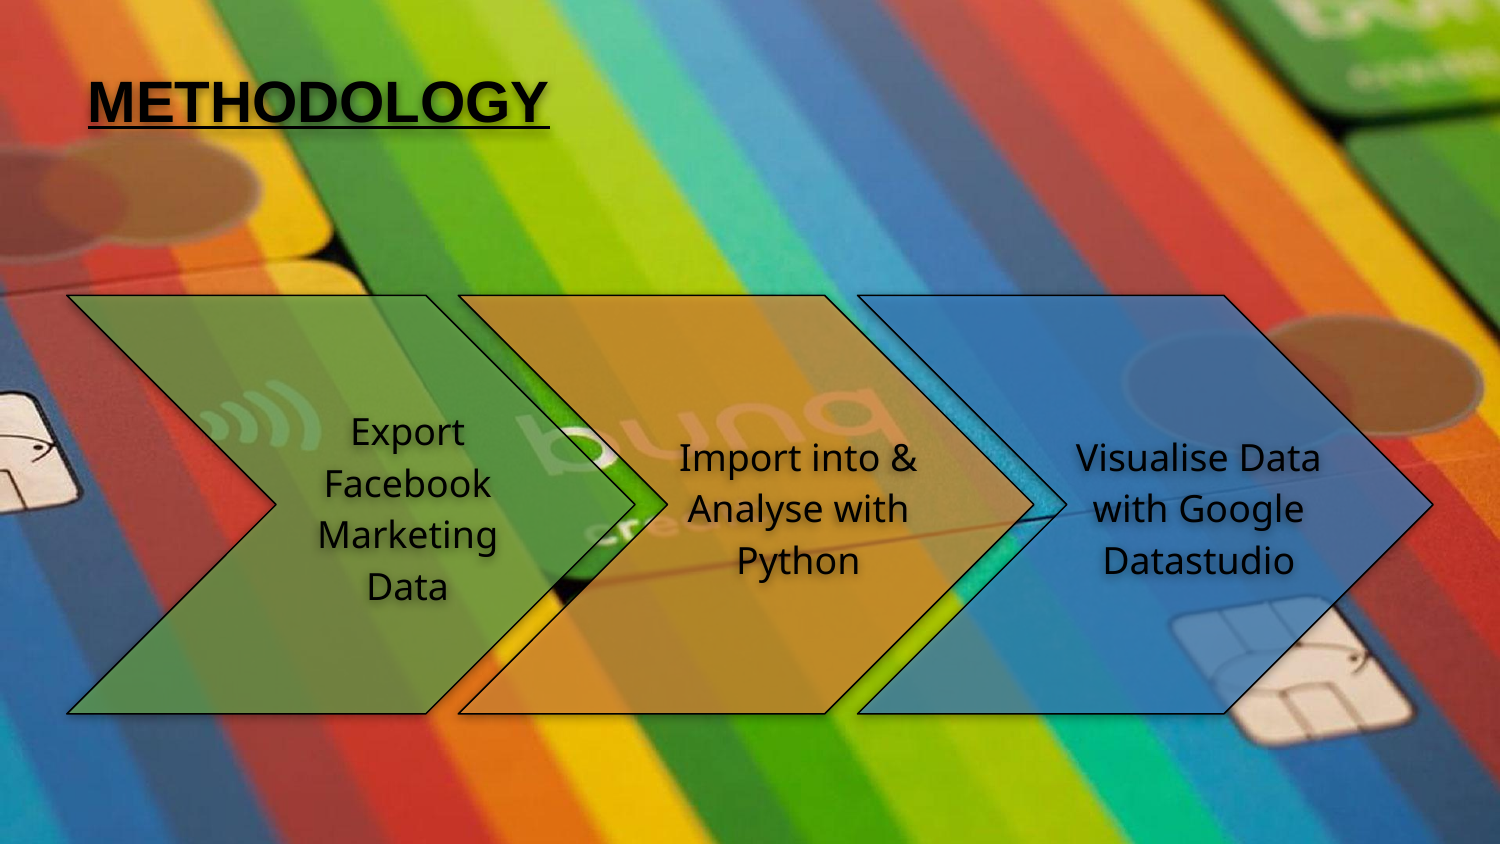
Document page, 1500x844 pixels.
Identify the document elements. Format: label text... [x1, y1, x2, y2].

text_box [857, 295, 1247, 481]
text_box [66, 295, 449, 481]
text_box Visualise Data with Google Datastudio [1051, 322, 1347, 687]
text_box [458, 529, 841, 714]
text_box [857, 528, 1240, 714]
text_box [458, 295, 848, 481]
text_box [563, 432, 636, 577]
text_box [952, 422, 1034, 587]
text_box [66, 528, 442, 714]
text_box [1355, 426, 1434, 583]
text_box Export Facebook Marketing Data [259, 322, 556, 687]
title METHODOLOGY [72, 29, 1386, 170]
text_box Import into & Analyse with Python [650, 322, 947, 687]
picture [0, 0, 1500, 844]
